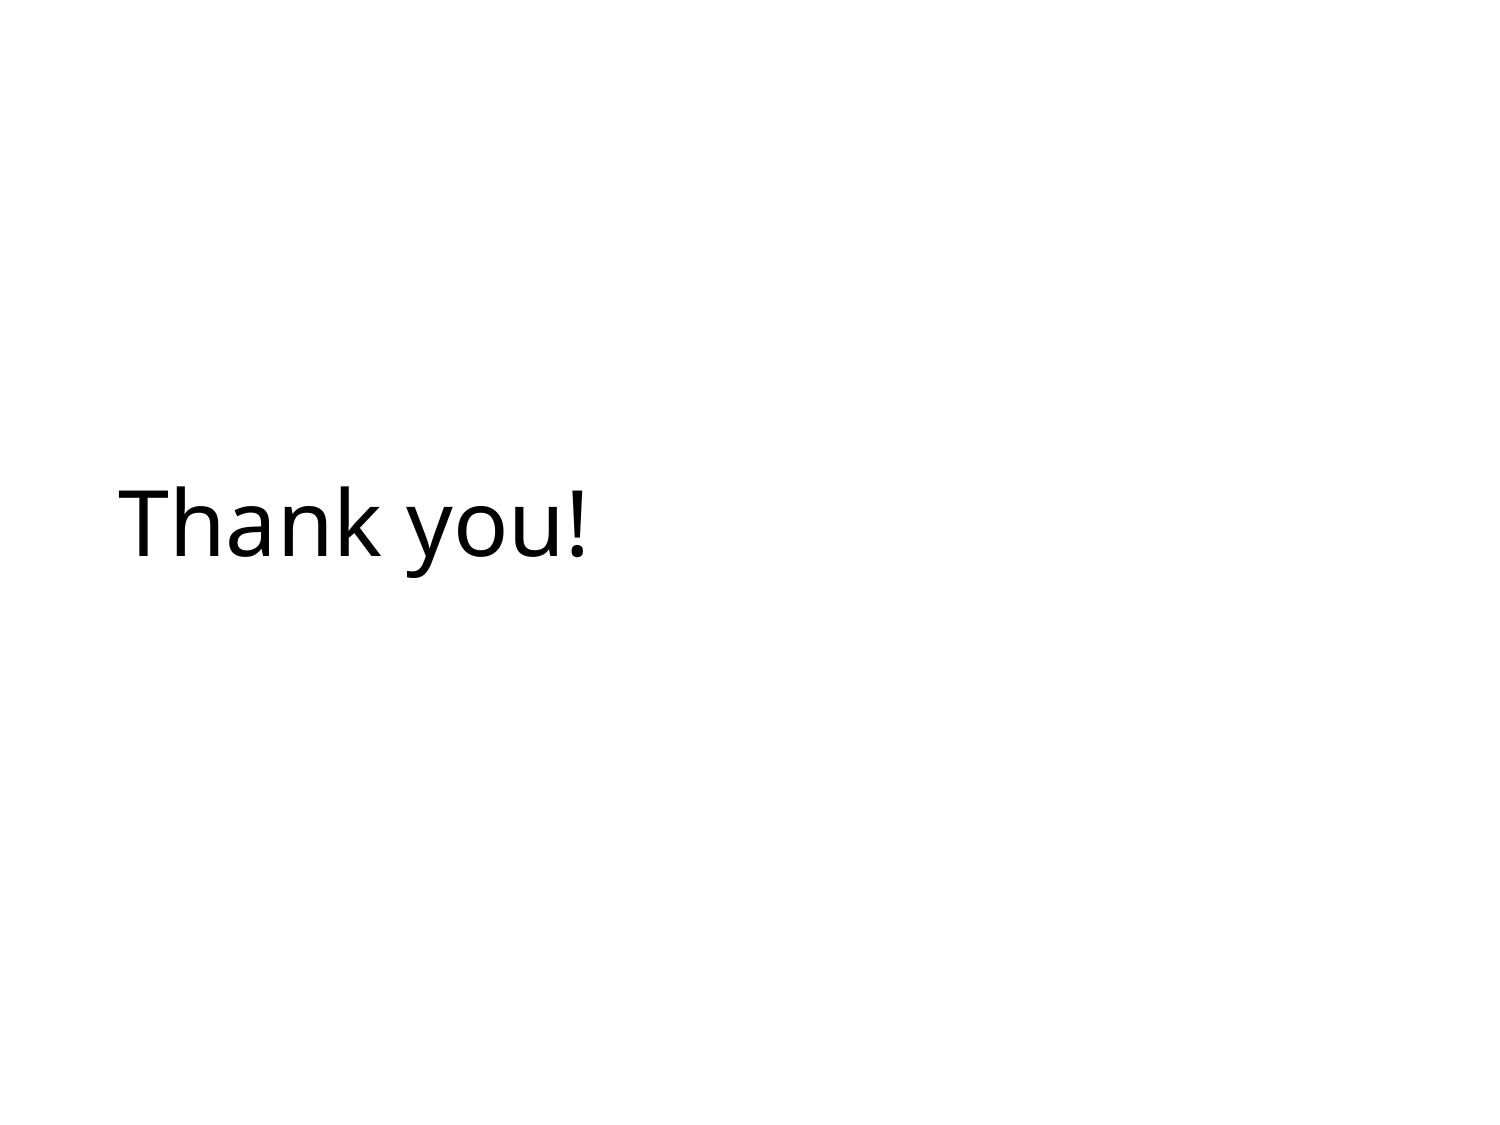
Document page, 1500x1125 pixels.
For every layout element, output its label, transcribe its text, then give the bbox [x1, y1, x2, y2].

title Thank you! [103, 418, 1397, 636]
